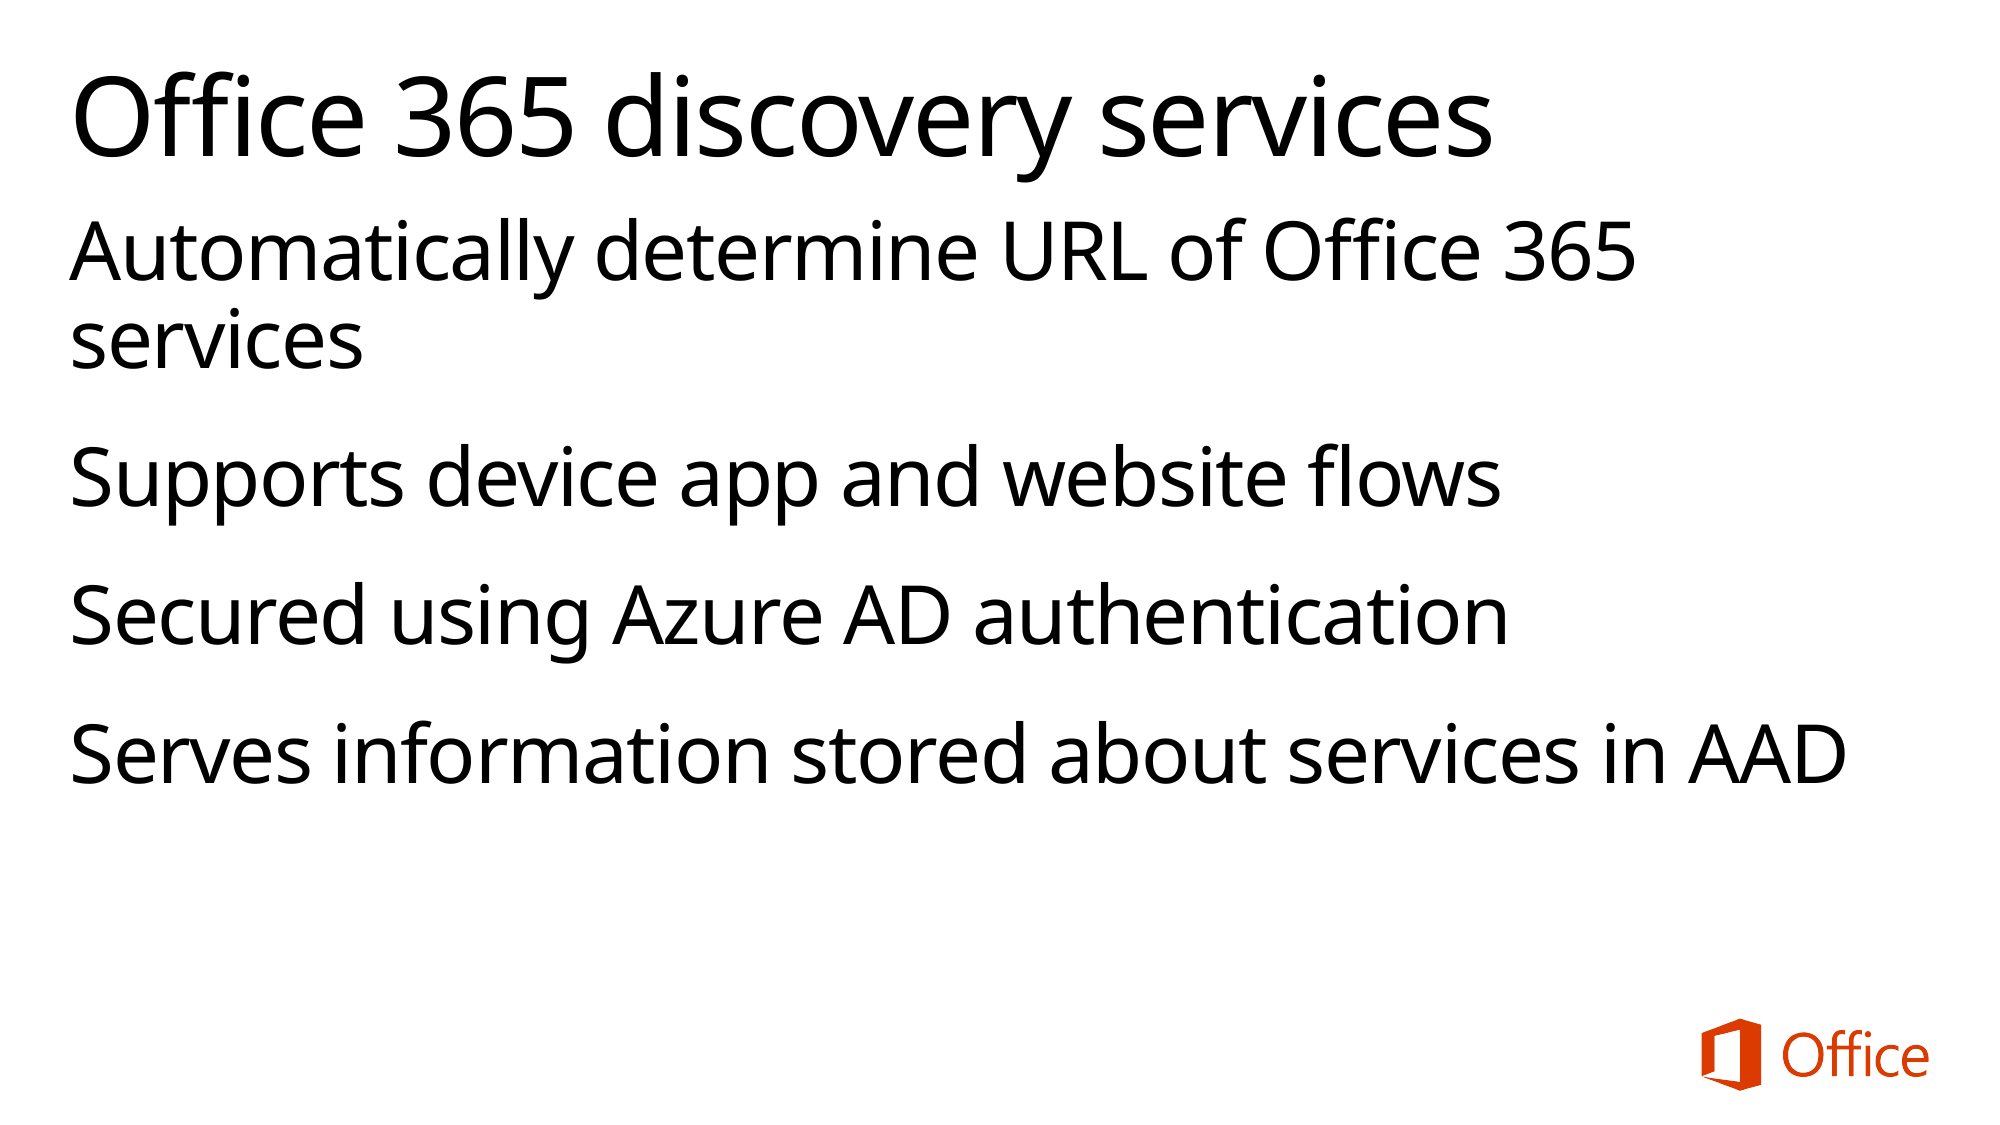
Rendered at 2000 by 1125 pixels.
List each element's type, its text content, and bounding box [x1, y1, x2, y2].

title Office 365 discovery services [45, 46, 1875, 169]
picture [1670, 987, 1960, 1122]
list Automatically determine URL of Office 365 services Supports device app and website flows Secured using Azure AD authentication Serves information stored about services in AAD [46, 195, 1875, 520]
